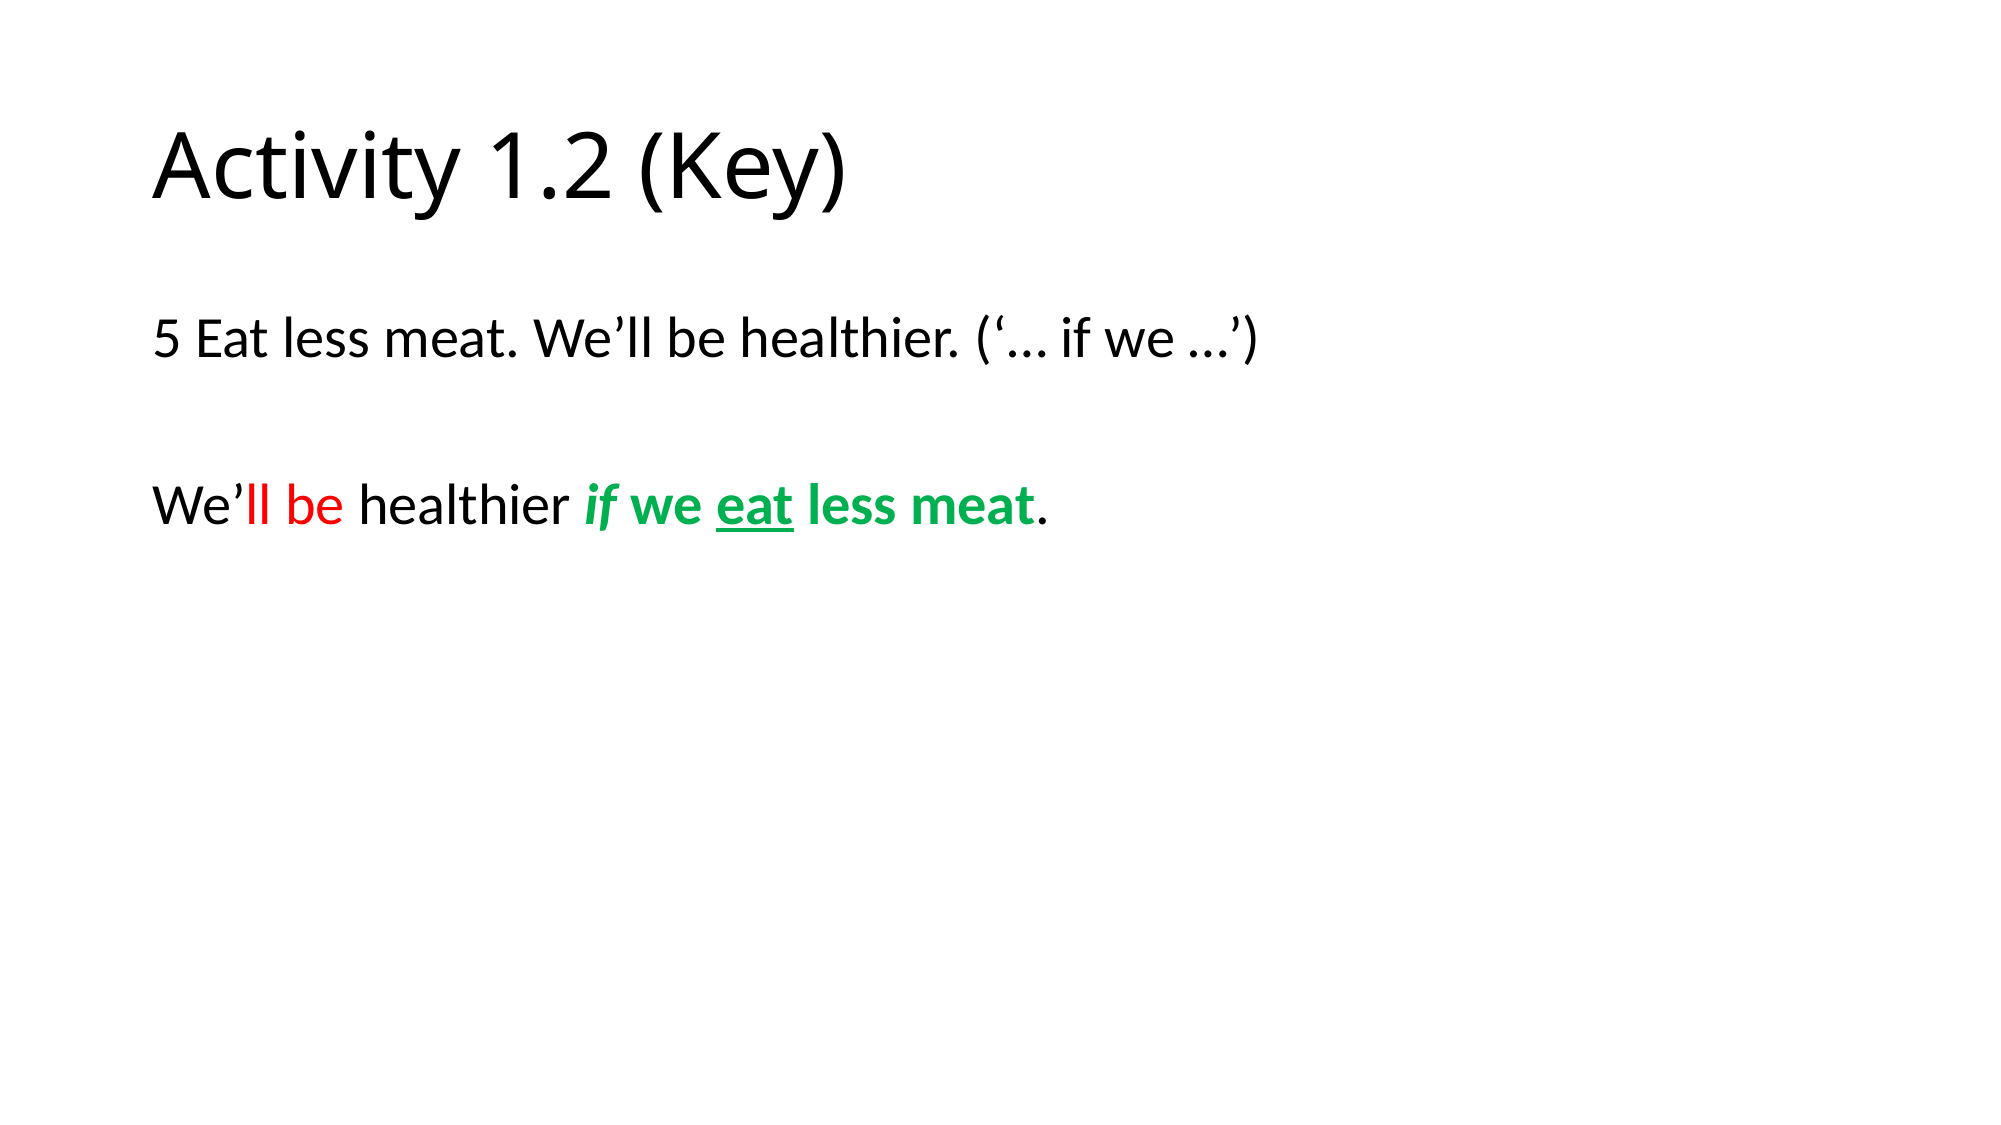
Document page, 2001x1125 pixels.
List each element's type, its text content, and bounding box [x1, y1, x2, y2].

list 5 Eat less meat. We’ll be healthier. (‘… if we …’) We’ll be healthier if we eat less meat. [137, 299, 1863, 1014]
title Activity 1.2 (Key) [137, 59, 1863, 278]
